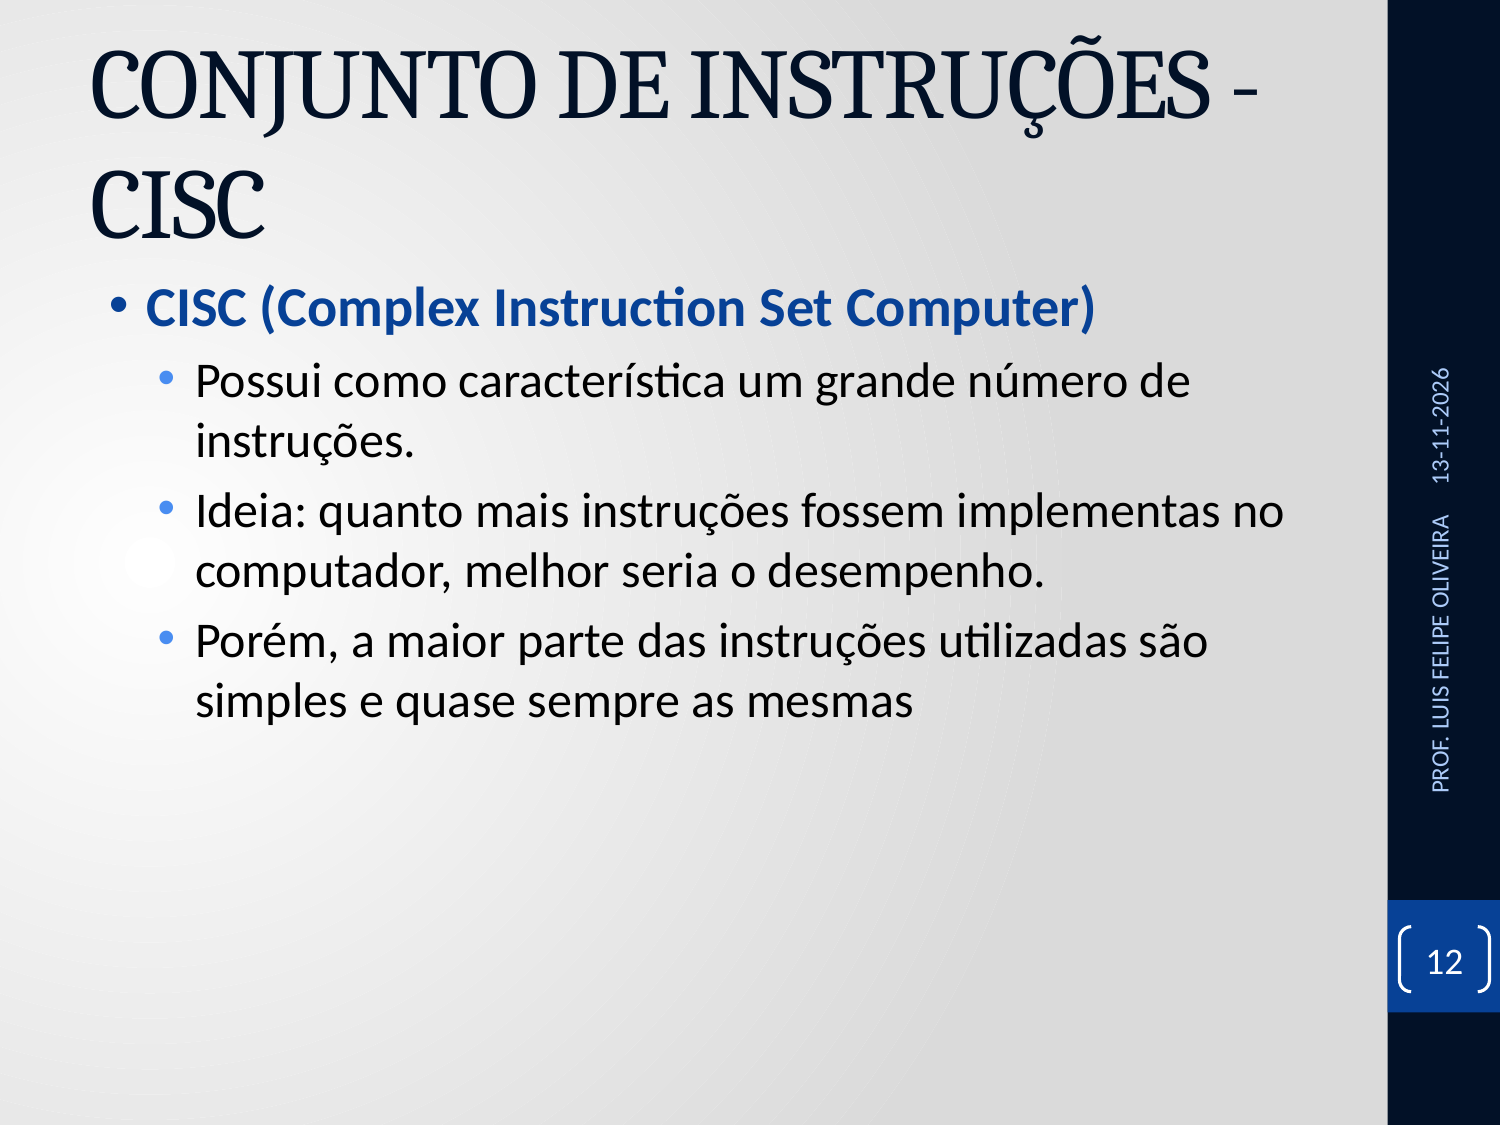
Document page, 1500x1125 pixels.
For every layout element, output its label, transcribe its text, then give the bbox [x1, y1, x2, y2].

list CISC (Complex Instruction Set Computer) Possui como característica um grande número de instruções. Ideia: quanto mais instruções fossem implementas no computador, melhor seria o desempenho. Porém, a maior parte das instruções utilizadas são simples e quase sempre as mesmas [75, 262, 1325, 1050]
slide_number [1408, 100, 1469, 500]
footer PROF. LUIS FELIPE OLIVEIRA [1408, 500, 1469, 889]
title CONJUNTO DE INSTRUÇÕES - CISC [75, 45, 1325, 233]
slide_number 12 [1397, 925, 1492, 994]
